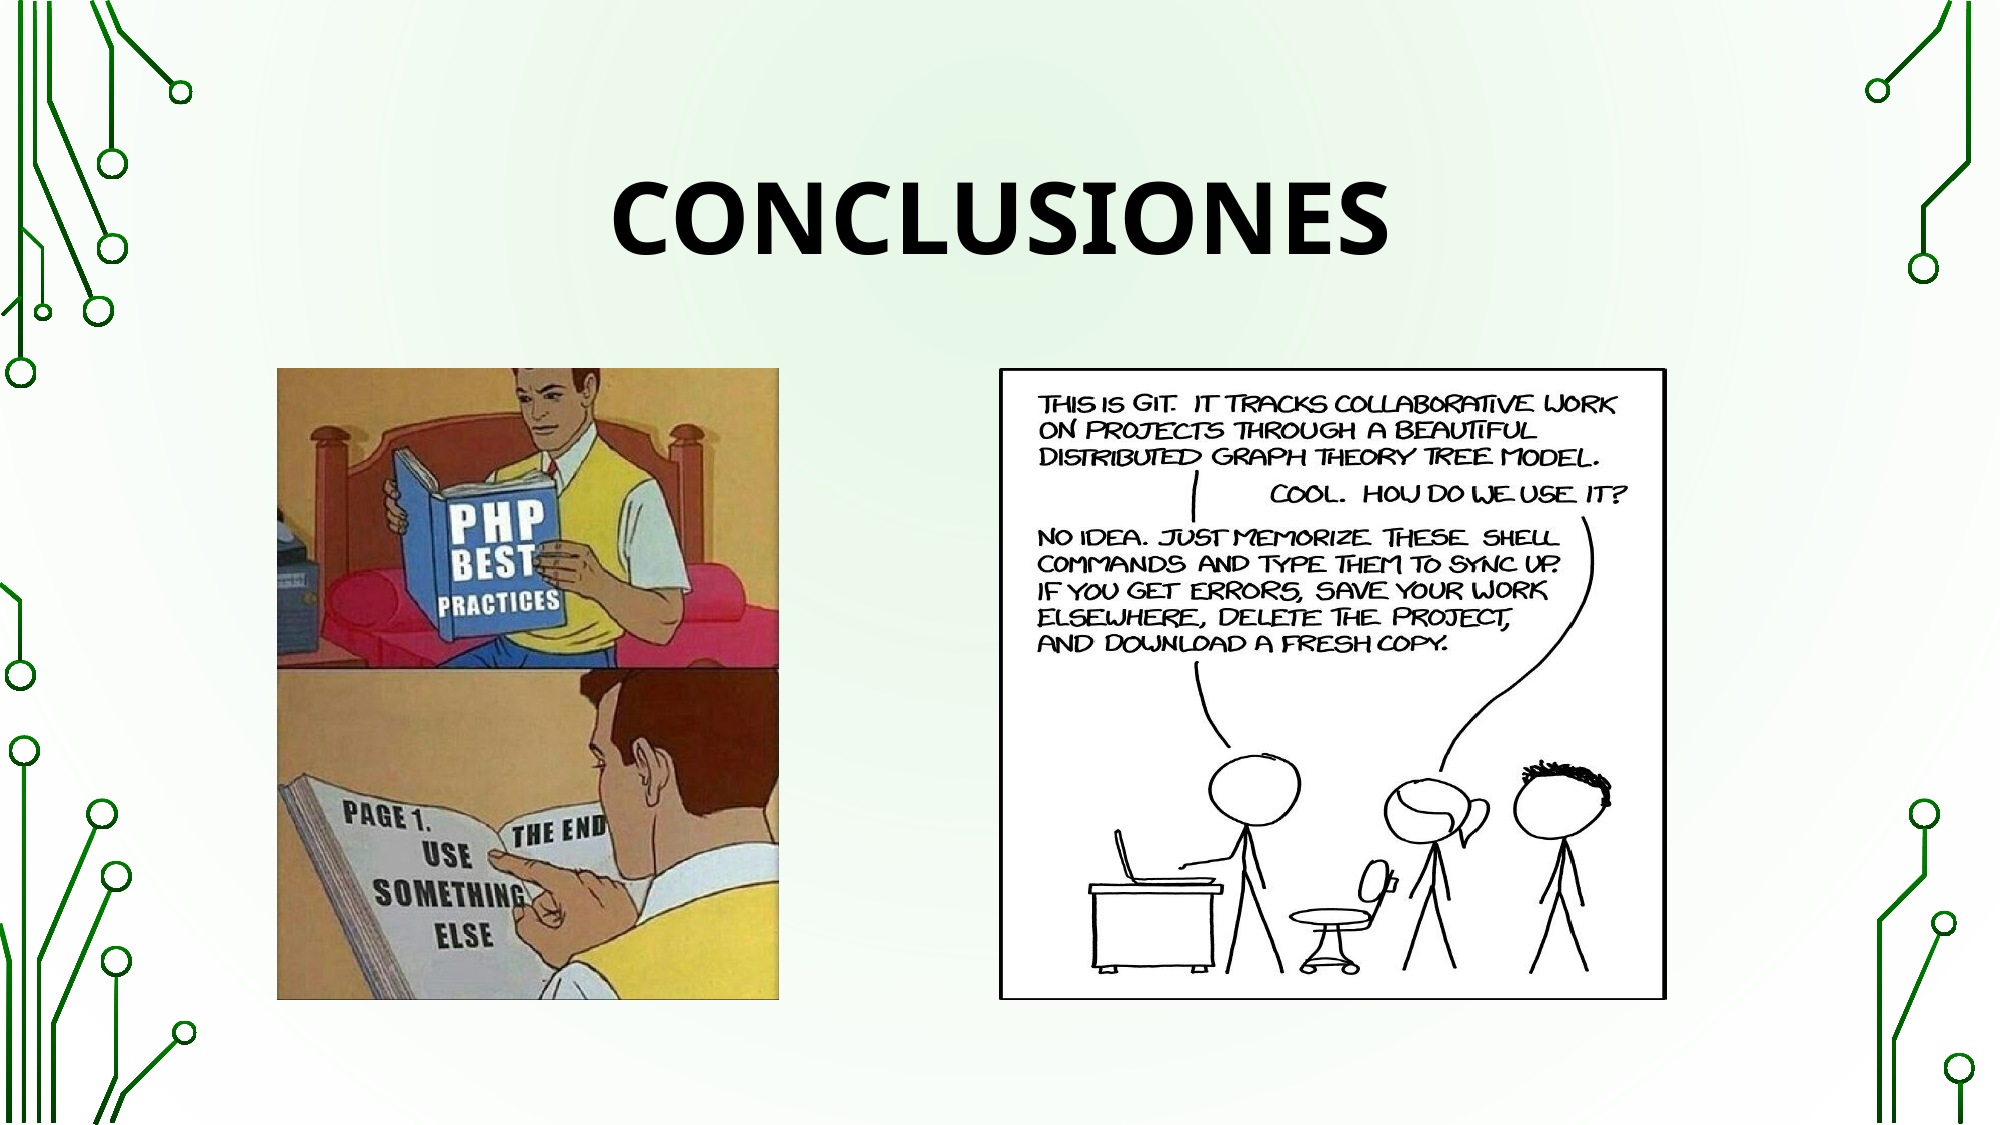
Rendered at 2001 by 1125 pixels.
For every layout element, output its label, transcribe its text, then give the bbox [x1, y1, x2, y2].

title Conclusiones [187, 101, 1813, 344]
picture [277, 368, 779, 1001]
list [999, 368, 1667, 1001]
